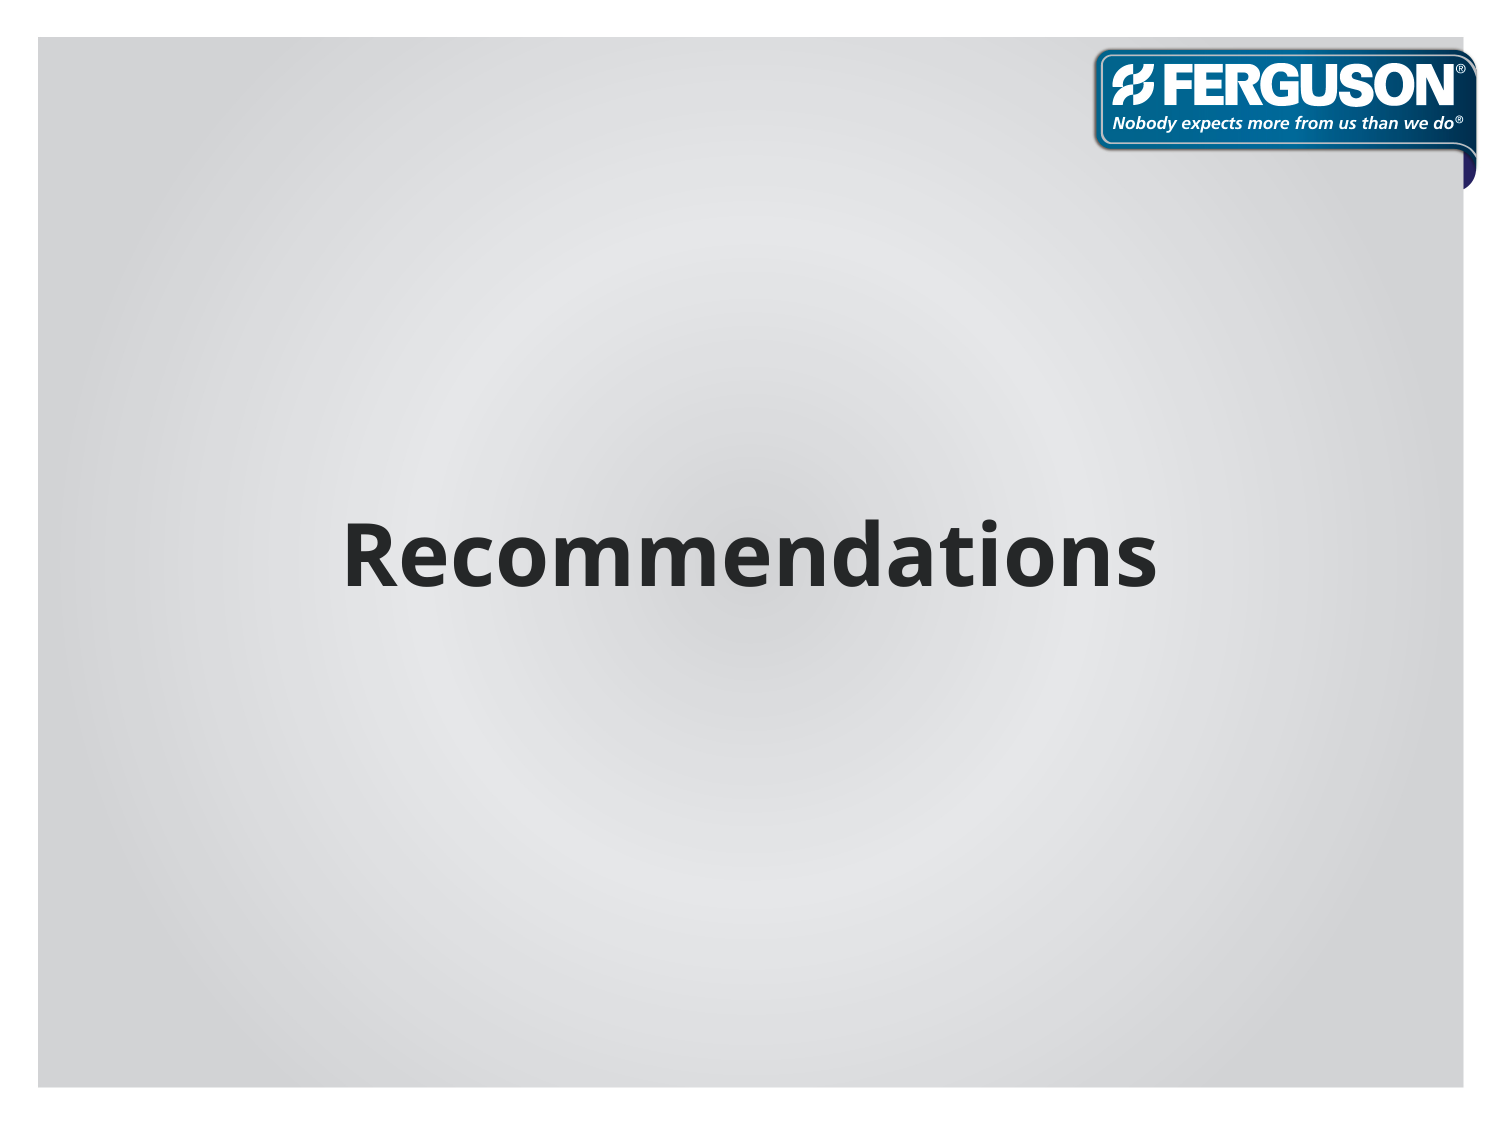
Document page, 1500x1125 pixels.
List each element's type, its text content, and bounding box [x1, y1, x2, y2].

title Recommendations [37, 436, 1463, 680]
picture [0, 0, 1500, 1125]
